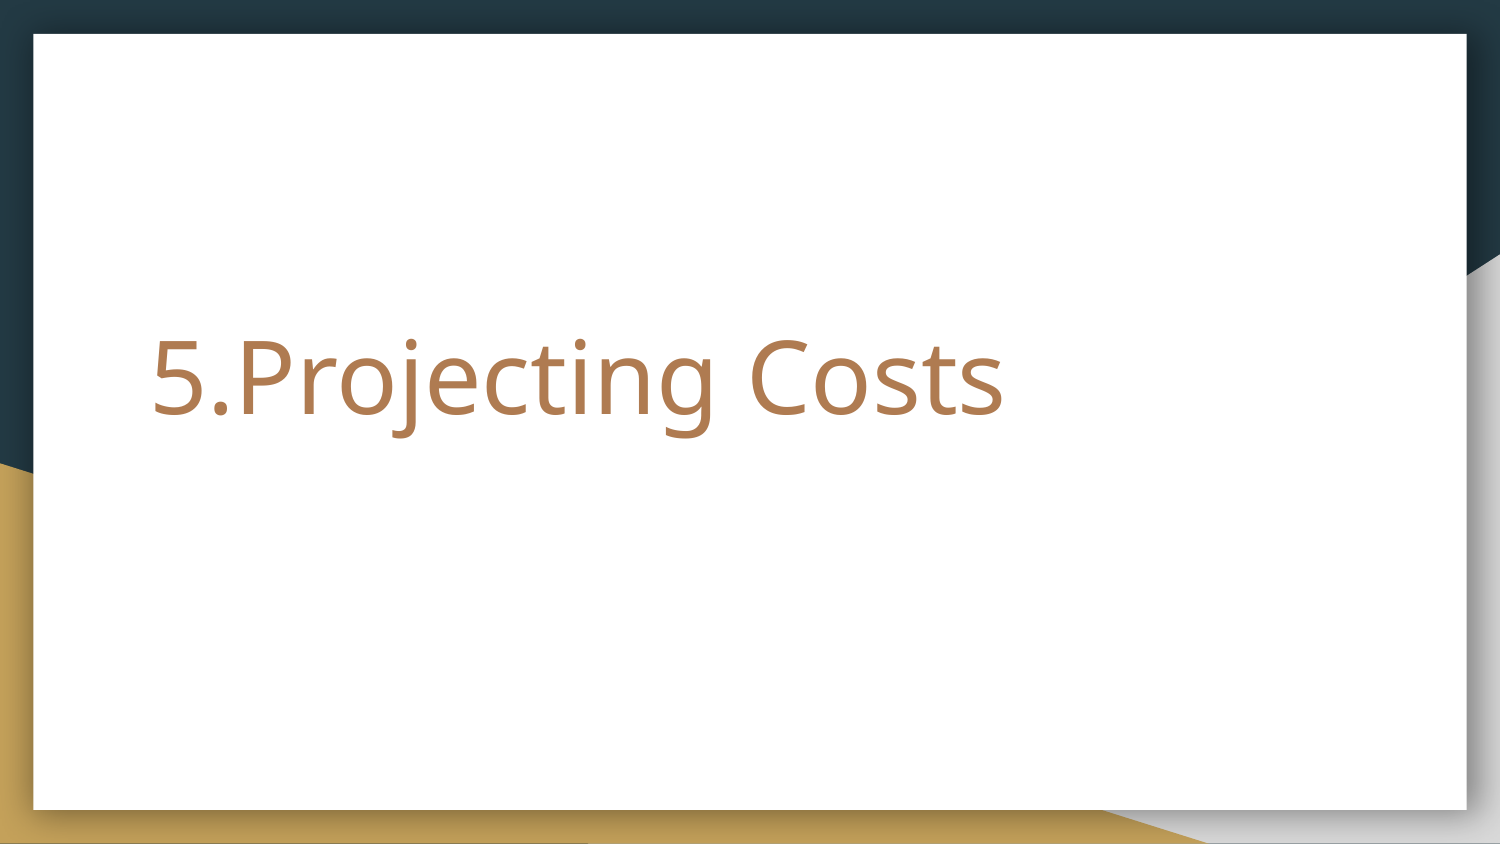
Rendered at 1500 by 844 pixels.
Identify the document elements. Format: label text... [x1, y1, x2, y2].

title 5.Projecting Costs [134, 297, 1366, 455]
